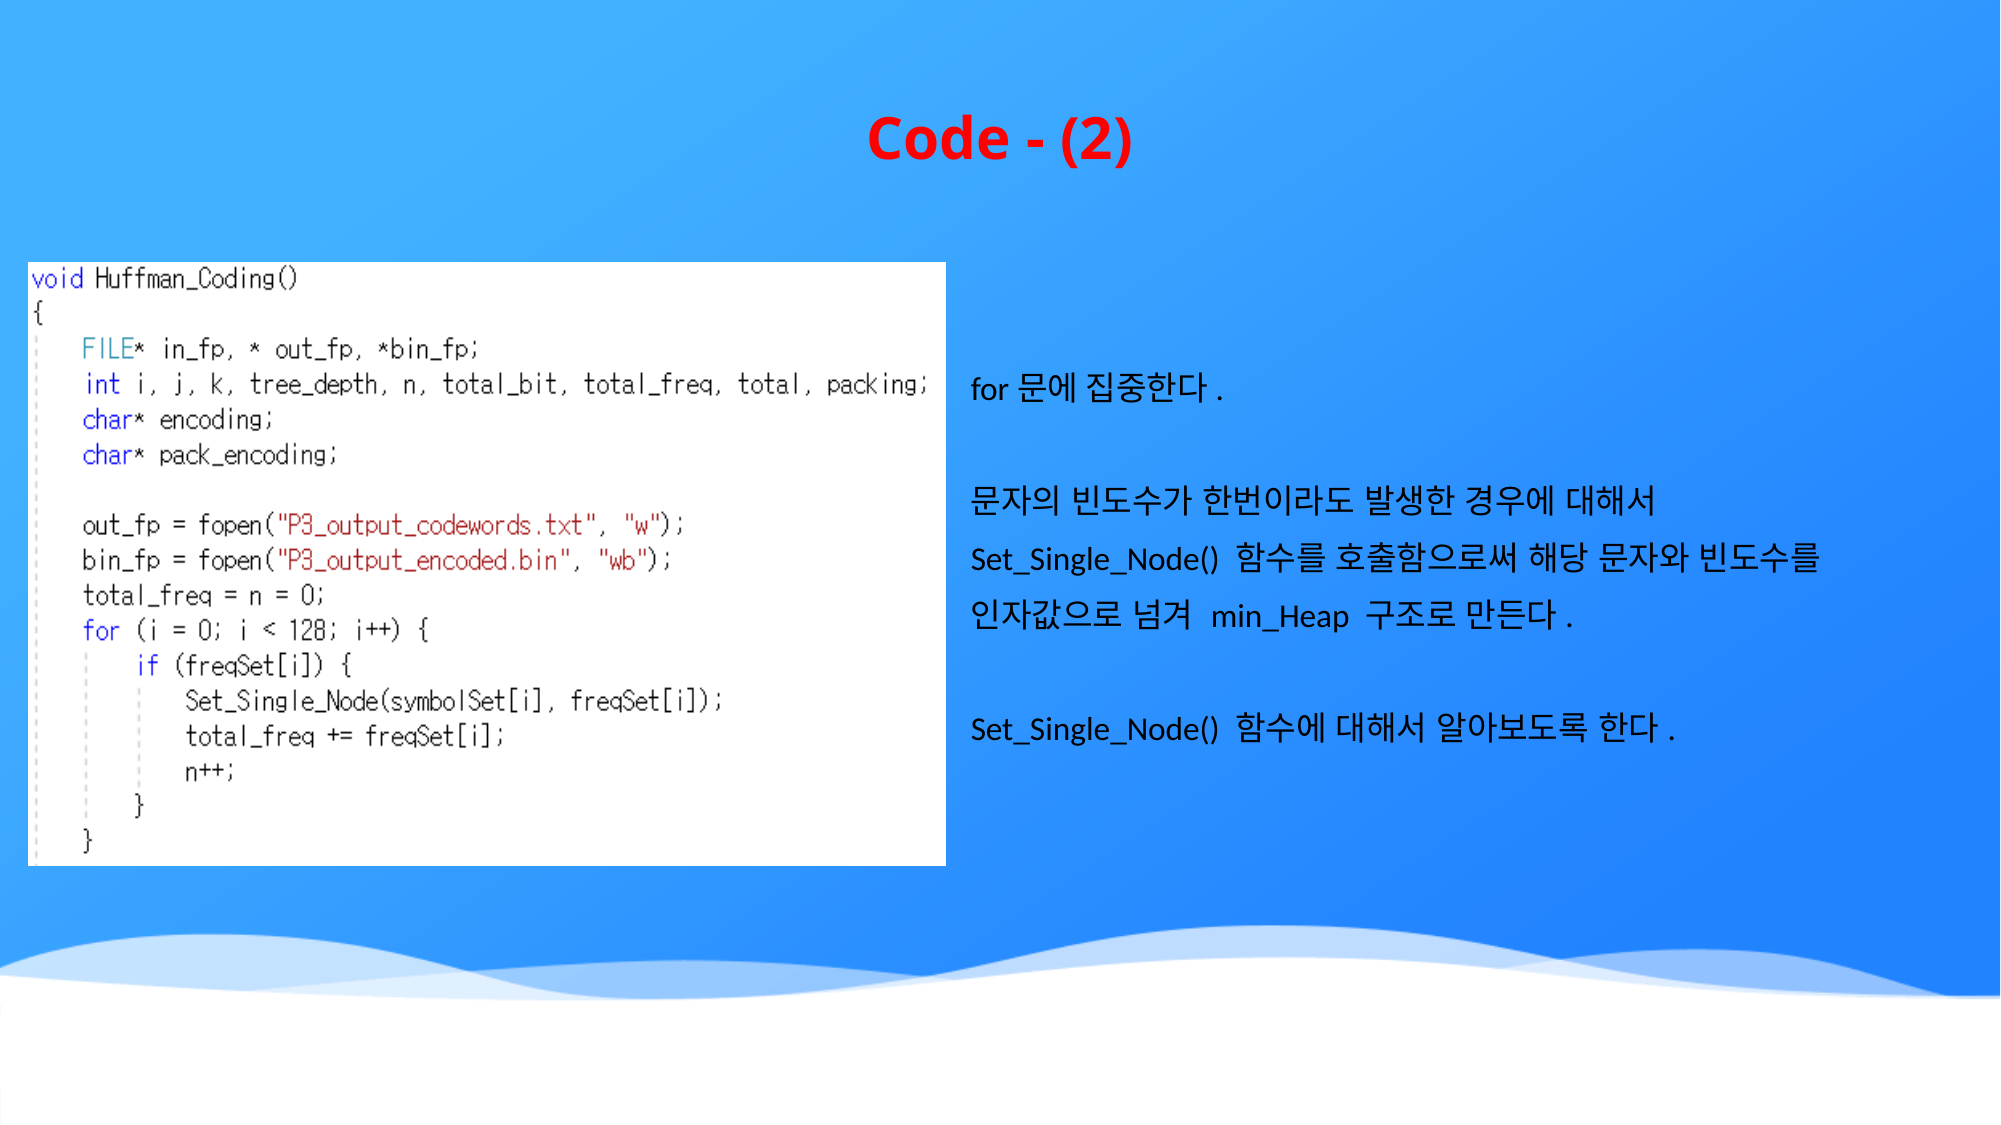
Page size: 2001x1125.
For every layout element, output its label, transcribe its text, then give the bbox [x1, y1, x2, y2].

title Code - (2) [249, 80, 1751, 181]
picture [0, 0, 2001, 1125]
subtitle for문에 집중한다. 문자의 빈도수가 한번이라도 발생한 경우에 대해서 Set_Single_Node() 함수를 호출함으로써 해당 문자와 빈도수를 인자값으로 넘겨 min_Heap 구조로 만든다. Set_Single_Node() 함수에 대해서 알아보도록 한다. [955, 364, 1960, 907]
